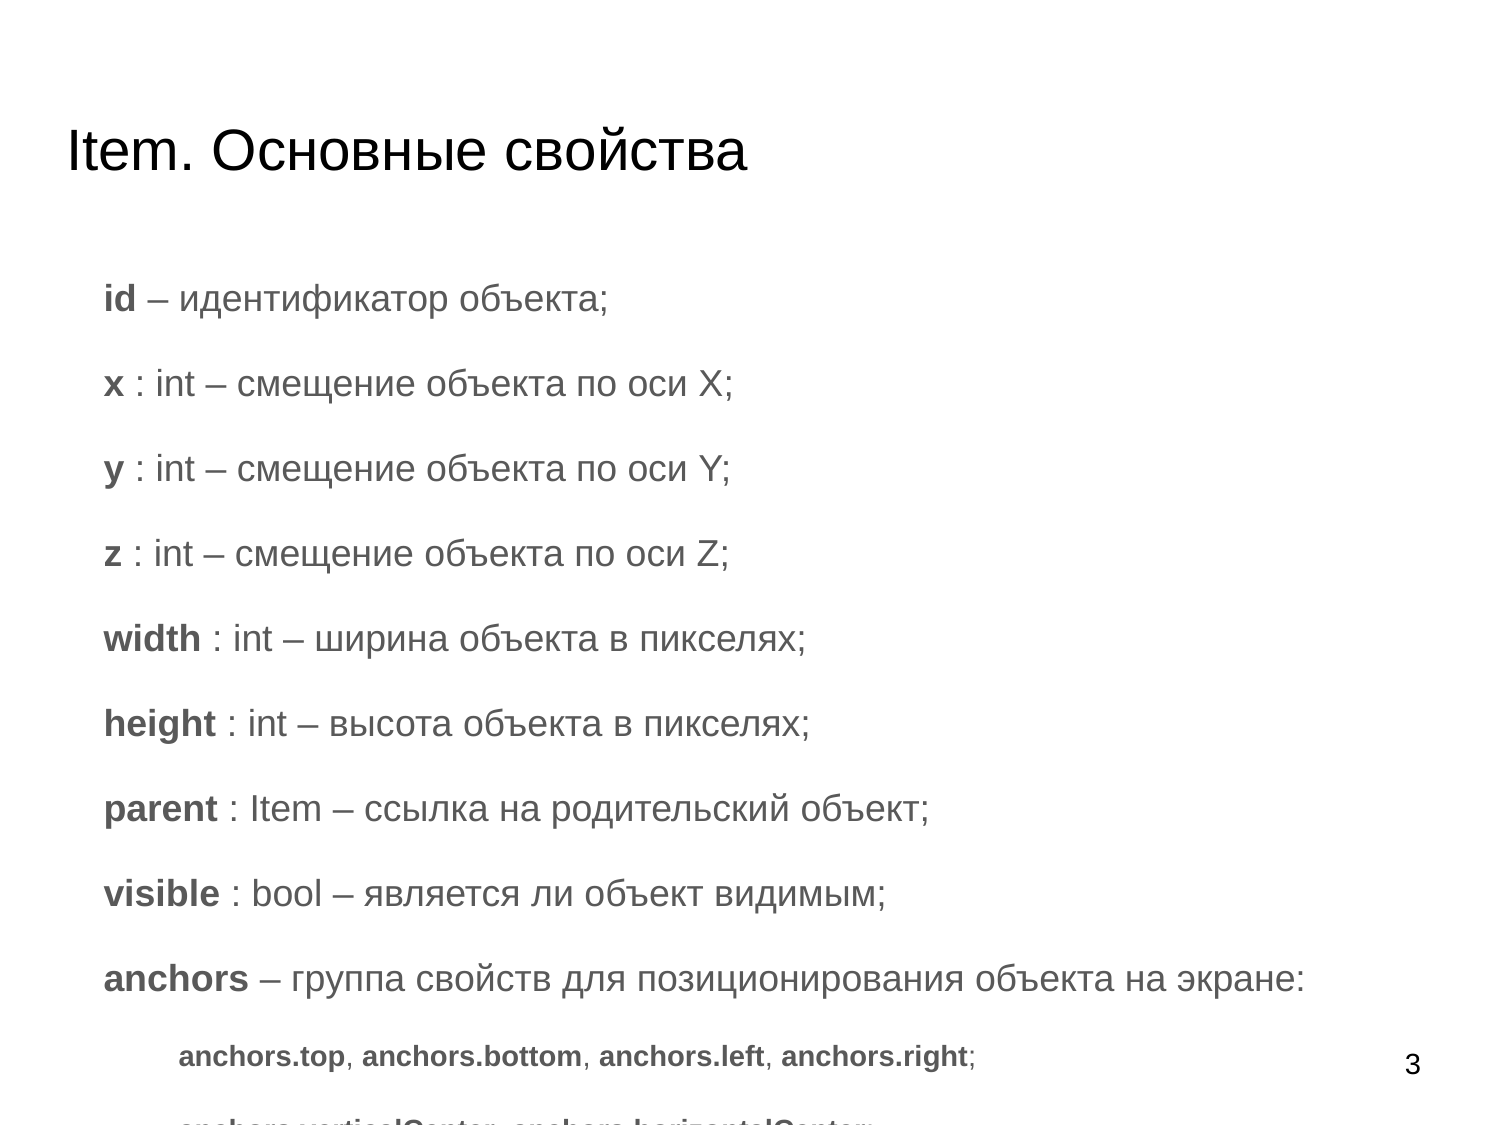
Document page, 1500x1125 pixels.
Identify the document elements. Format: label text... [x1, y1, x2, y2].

slide_number ‹#› [1389, 1019, 1480, 1106]
list id – идентификатор объекта; x : int – смещение объекта по оси X; y : int – смещение объекта по оси Y; z : int – смещение объекта по оси Z; width : int – ширина объекта в пикселях; height : int – высота объекта в пикселях; parent : Item – ссылка на родительский объект; visible : bool – является ли объект видимым; anchors – группа свойств для позиционирования объекта на экране: anchors.top, anchors.bottom, anchors.left, anchors.right; anchors.verticalCenter, anchors.horizontalCenter; anchors.fill, anchors.centerIn; anchors.margins, anchors.topMargin, anchors.bottomMargin, anchors.leftMargin, anchors.rightMargin. [51, 252, 1449, 1000]
title Item. Основные свойства [51, 97, 1449, 223]
